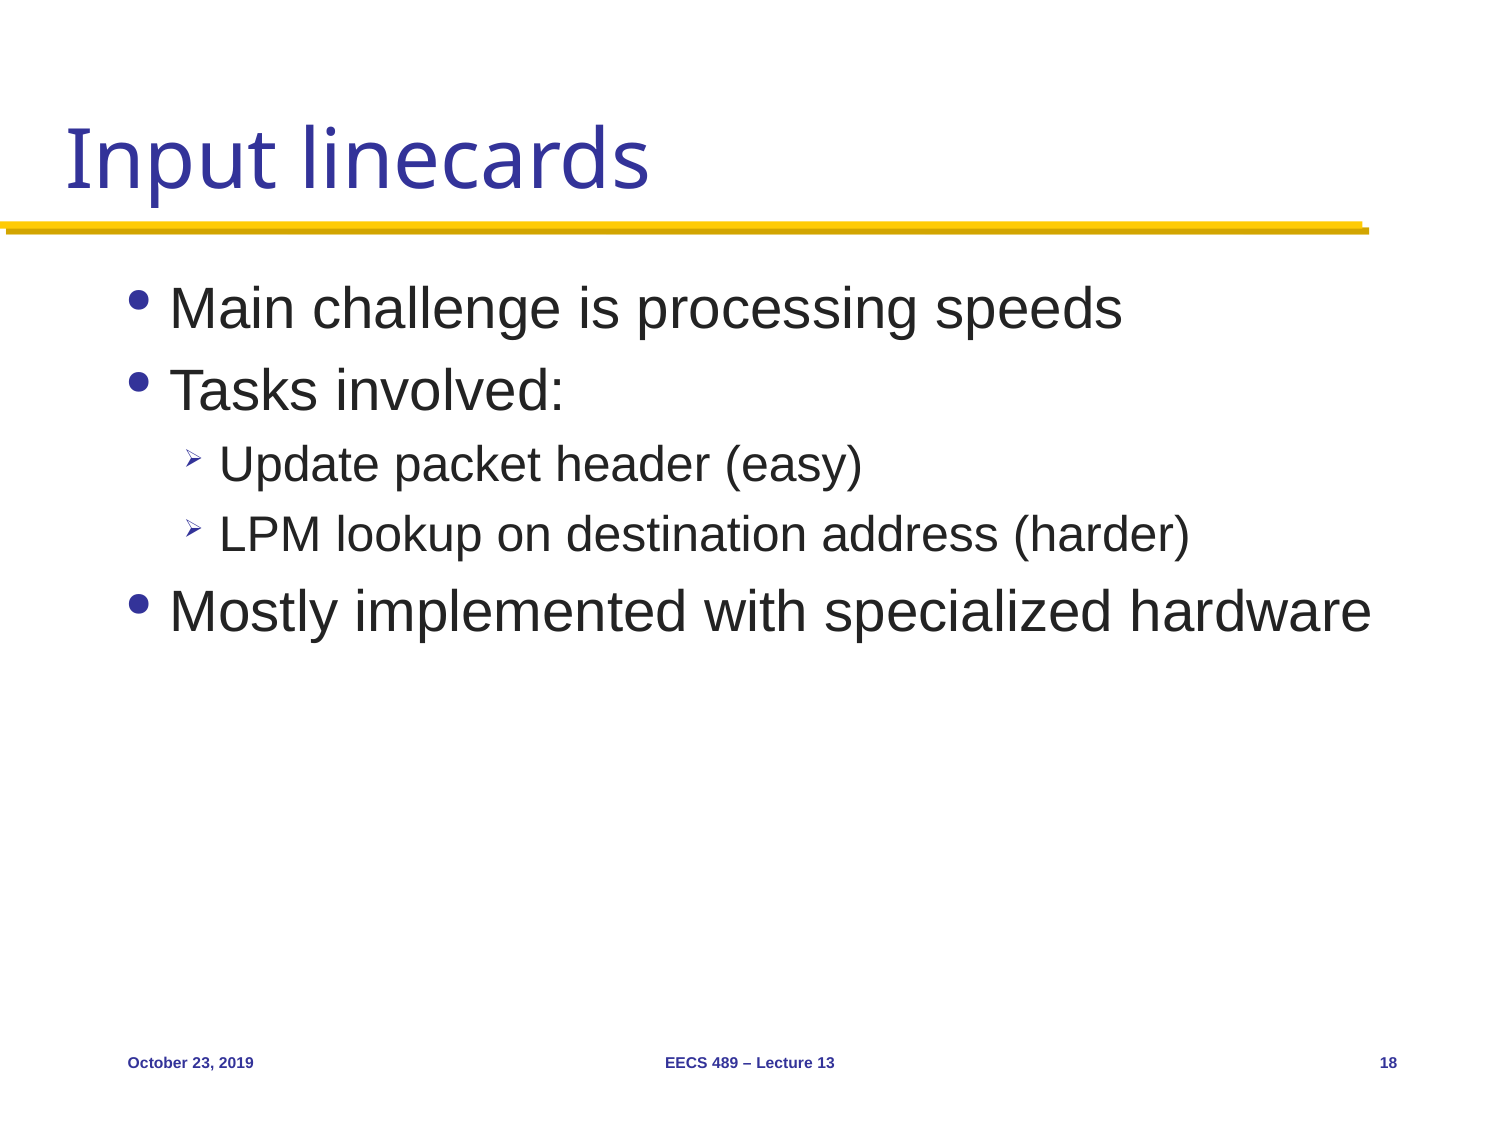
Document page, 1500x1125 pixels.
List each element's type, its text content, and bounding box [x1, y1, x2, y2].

title Input linecards [49, 24, 1451, 213]
slide_number 18 [1312, 1024, 1413, 1101]
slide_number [112, 1024, 426, 1101]
footer EECS 489 – Lecture 13 [512, 1024, 988, 1101]
list Main challenge is processing speeds Tasks involved: Update packet header (easy) LPM lookup on destination address (harder) Mostly implemented with specialized hardware [112, 262, 1413, 988]
